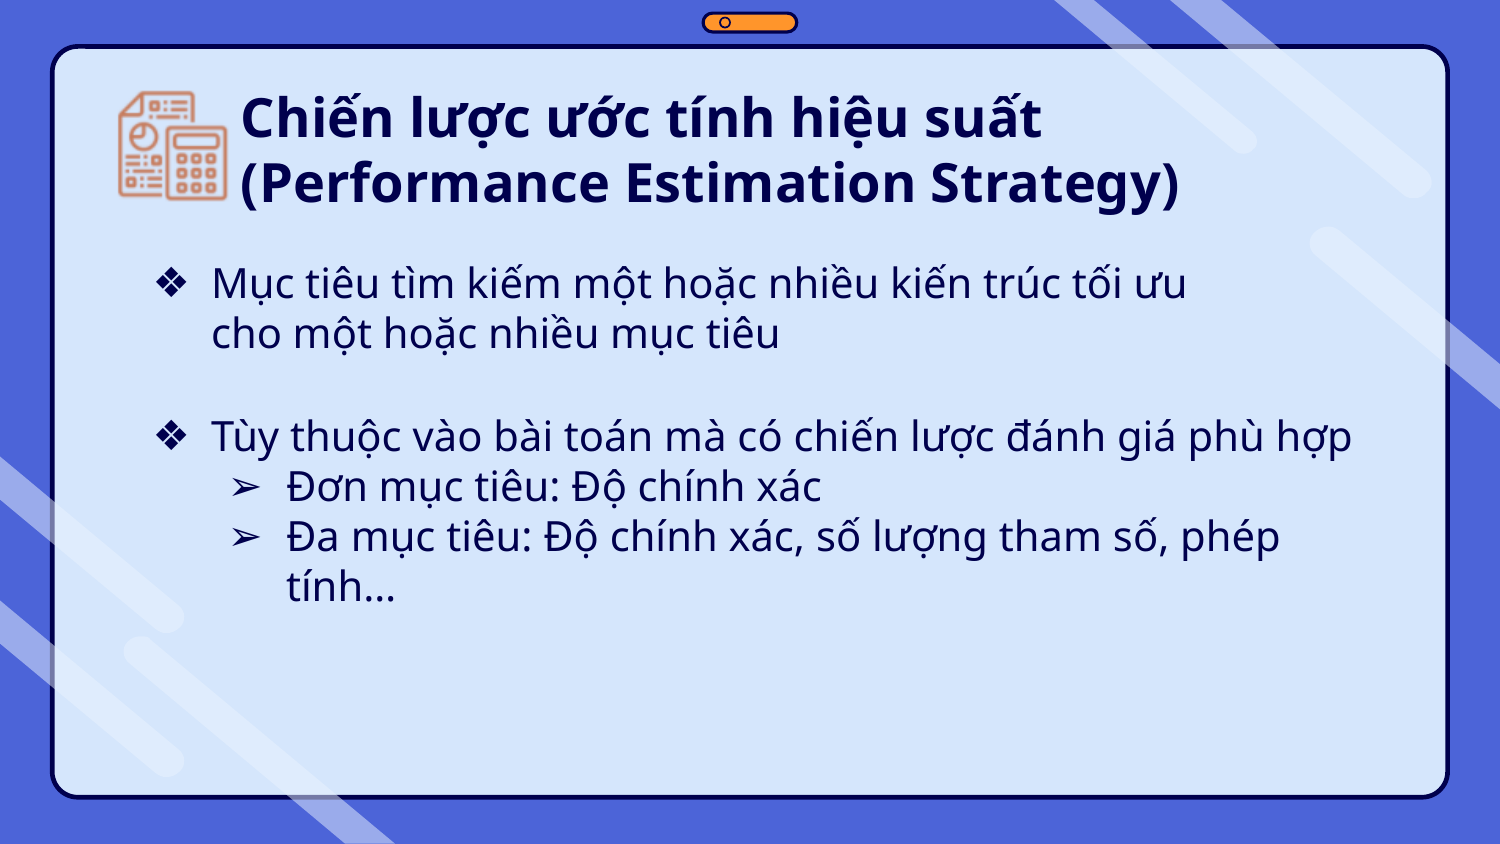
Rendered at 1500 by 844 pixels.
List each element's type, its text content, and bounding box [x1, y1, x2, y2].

picture [109, 77, 242, 204]
text_box Tùy thuộc vào bài toán mà có chiến lược đánh giá phù hợp Đơn mục tiêu: Độ chính xác Đa mục tiêu: Độ chính xác, số lượng tham số, phép tính… [121, 394, 1389, 635]
text_box Mục tiêu tìm kiếm một hoặc nhiều kiến trúc tối ưu cho một hoặc nhiều mục tiêu [121, 241, 1277, 366]
title Chiến lược ước tính hiệu suất (Performance Estimation Strategy) [240, 88, 1500, 213]
